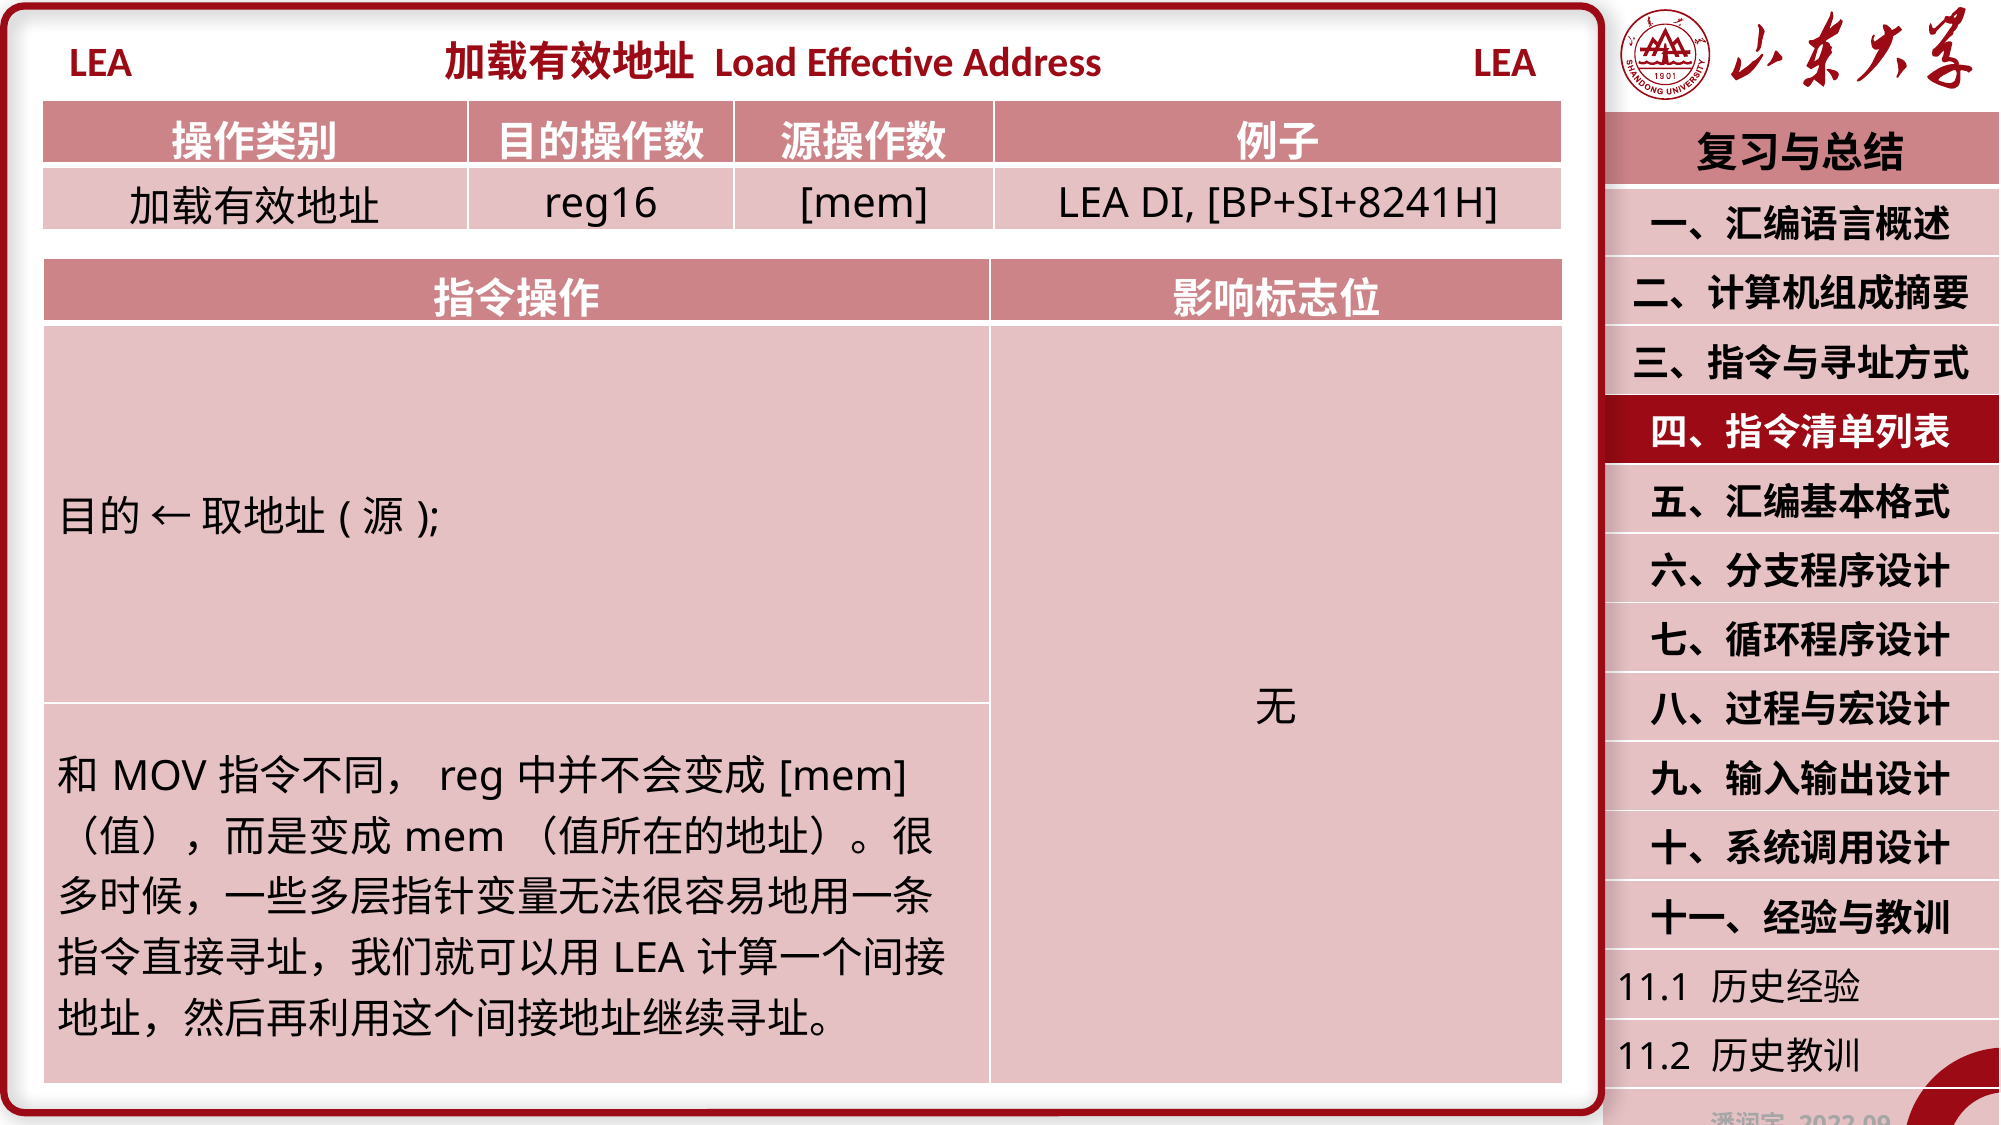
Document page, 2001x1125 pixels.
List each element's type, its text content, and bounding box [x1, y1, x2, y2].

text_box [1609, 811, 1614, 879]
table_cell CPU负责传输 [1603, 811, 1607, 879]
table_cell 七、循环程序设计 [1619, 603, 1999, 671]
table_cell reg16 [469, 168, 733, 229]
text_box LEA [1305, 27, 1551, 93]
table_cell 是 [1603, 257, 1607, 324]
table_cell CPU负责检测 [1603, 395, 1607, 463]
table_cell 11.1 历史经验 [1609, 534, 1614, 602]
text_box [2, 4, 1603, 1114]
table_cell 六、分支程序设计 [1619, 534, 1999, 602]
table_header 指令操作 [44, 259, 989, 320]
table_cell 否（除DMA核外） [1603, 742, 1607, 810]
table_cell LEA DI, [BP+SI+8241H] [995, 168, 1561, 229]
table_header 源操作数 [735, 101, 993, 162]
table_cell 六、分支程序设计 [1609, 112, 1614, 184]
table_cell 二、计算机组成摘要 [1618, 257, 1999, 324]
table_cell 11.1 历史经验 [1619, 950, 1999, 1018]
text_box [1609, 950, 1614, 1018]
table_cell 九、输入输出设计 [1619, 742, 1999, 810]
table_cell 九、输入输出设计 [1609, 326, 1614, 394]
table_cell 潘润宇 2022.09 [1603, 1089, 1999, 1125]
table_cell 11.2 历史教训 [1619, 1020, 1999, 1087]
table_cell 是 [1603, 534, 1607, 602]
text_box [1620, 5, 1977, 100]
table_header 影响标志位 [991, 259, 1562, 320]
table_cell 三、指令与寻址方式 [1618, 326, 1999, 394]
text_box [1609, 1020, 1614, 1087]
table_cell - [1603, 465, 1607, 532]
table_cell 目的 ← 取地址(源); [44, 326, 989, 702]
table_cell 十、系统调用设计 [1609, 395, 1614, 463]
table_cell 11.2 历史教训 [1609, 603, 1614, 671]
table_cell 五、汇编基本格式 [1618, 465, 1999, 532]
table_cell 无 [991, 326, 1562, 1083]
table_cell 一、汇编语言概述 [1618, 189, 1999, 255]
table_cell 否 [1603, 112, 1607, 184]
table_cell 是 [1603, 326, 1607, 394]
table_cell 四、指令清单列表 [1618, 395, 1999, 463]
table_cell 是 [1603, 950, 1607, 1018]
table_cell [mem] [735, 168, 993, 229]
table_cell 八、过程与宏设计 [1609, 257, 1614, 324]
table_cell 十一、经验与教训 [1609, 465, 1614, 532]
table_cell 否 [1603, 673, 1607, 740]
table_cell 十一、经验与教训 [1619, 881, 1999, 948]
table_cell 是 [1603, 189, 1607, 255]
table_header 操作类别 [43, 101, 467, 162]
table_header 复习与总结 [1618, 112, 1999, 184]
table_cell 十、系统调用设计 [1619, 811, 1999, 879]
table_cell 加载有效地址 [43, 168, 467, 229]
table_header 例子 [995, 101, 1561, 162]
table_header 复习与总结 [1603, 1089, 1613, 1115]
table_cell 是 [1603, 881, 1607, 948]
table_cell 和MOV指令不同，reg中并不会变成[mem]（值），而是变成mem（值所在的地址）。很多时候，一些多层指针变量无法很容易地用一条指令直接寻址，我们就可以用LEA计算一个间接地址，然后再利用这个间接地址继续寻址。 [44, 704, 989, 1083]
table_cell 否 [1603, 603, 1607, 671]
text_box 加载有效地址 Load Effective Address [298, 27, 1249, 93]
text_box LEA [54, 27, 283, 93]
table_cell 潘润宇 2022.10 [1609, 673, 1614, 740]
table_cell 是 [1603, 1020, 1607, 1087]
table_cell 七、循环程序设计 [1609, 189, 1614, 255]
text_box [1609, 742, 1614, 810]
table_cell 八、过程与宏设计 [1619, 673, 1999, 740]
table_header 目的操作数 [469, 101, 733, 162]
text_box [1609, 881, 1614, 948]
